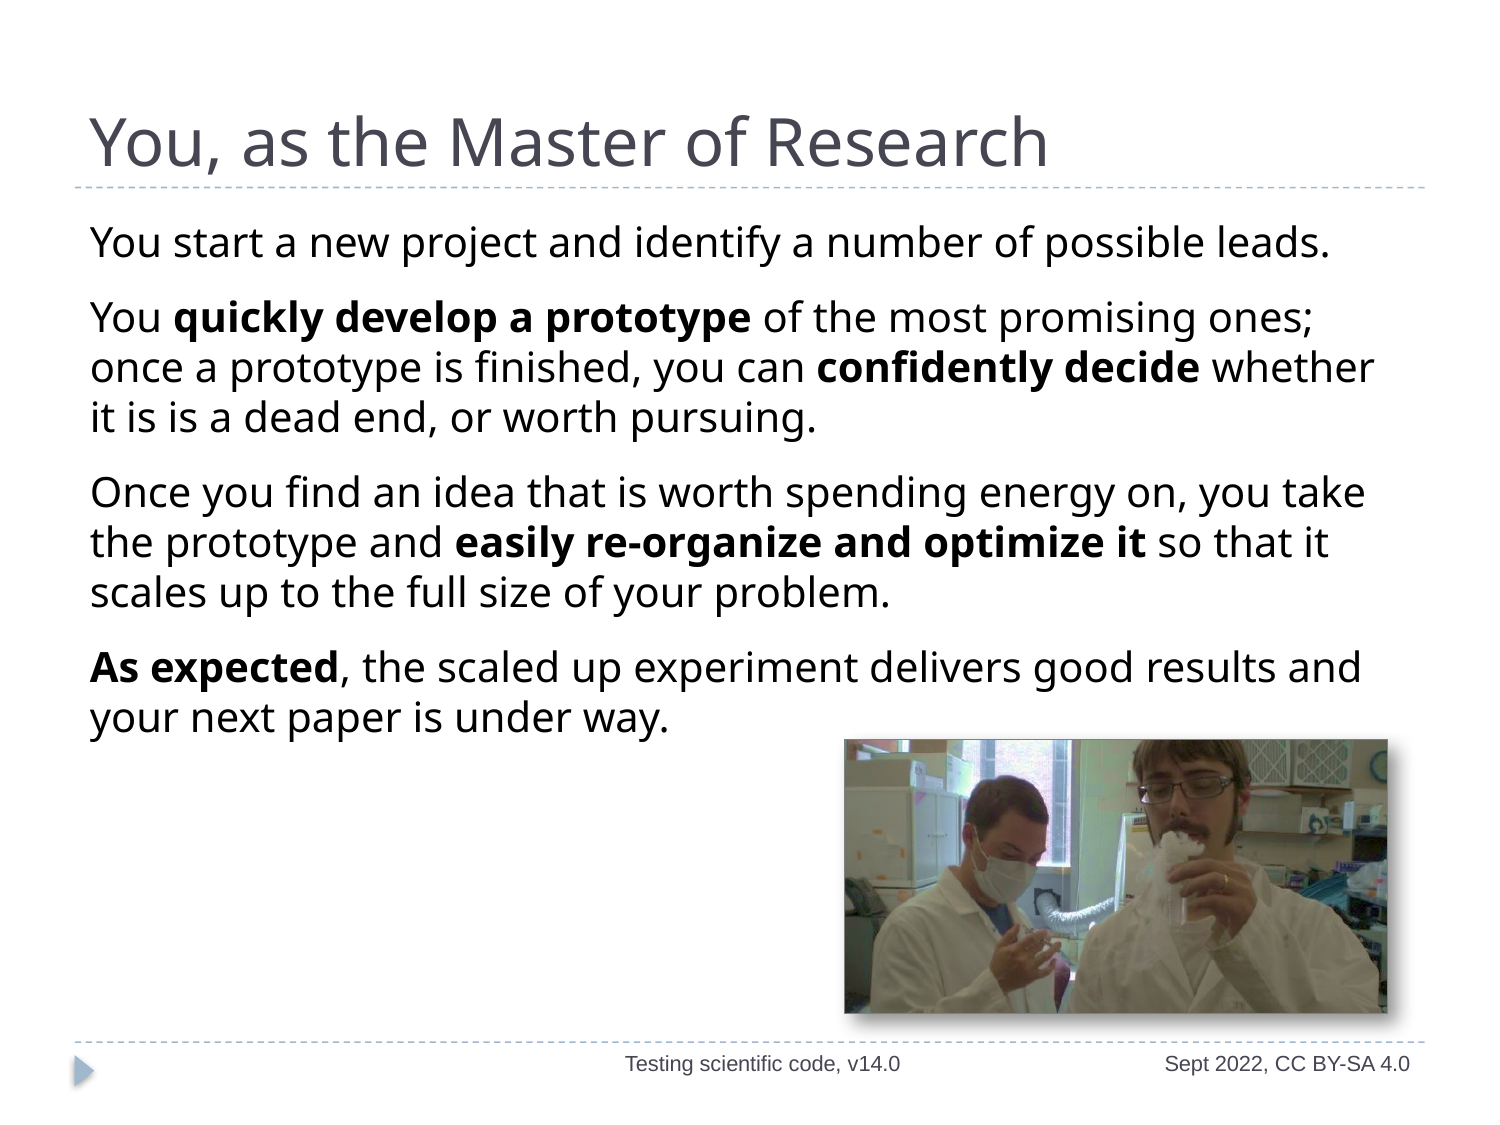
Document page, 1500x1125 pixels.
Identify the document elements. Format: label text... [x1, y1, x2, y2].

picture [844, 739, 1389, 1014]
list You start a new project and identify a number of possible leads. You quickly develop a prototype of the most promising ones; once a prototype is finished, you can confidently decide whether it is is a dead end, or worth pursuing. Once you find an idea that is worth spending energy on, you take the prototype and easily re-organize and optimize it so that it scales up to the full size of your problem. As expected, the scaled up experiment delivers good results and your next paper is under way. [75, 208, 1425, 1010]
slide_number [1051, 1042, 1426, 1103]
footer Testing scientific code, v14.0 [475, 1042, 1051, 1103]
title You, as the Master of Research [75, 24, 1425, 188]
